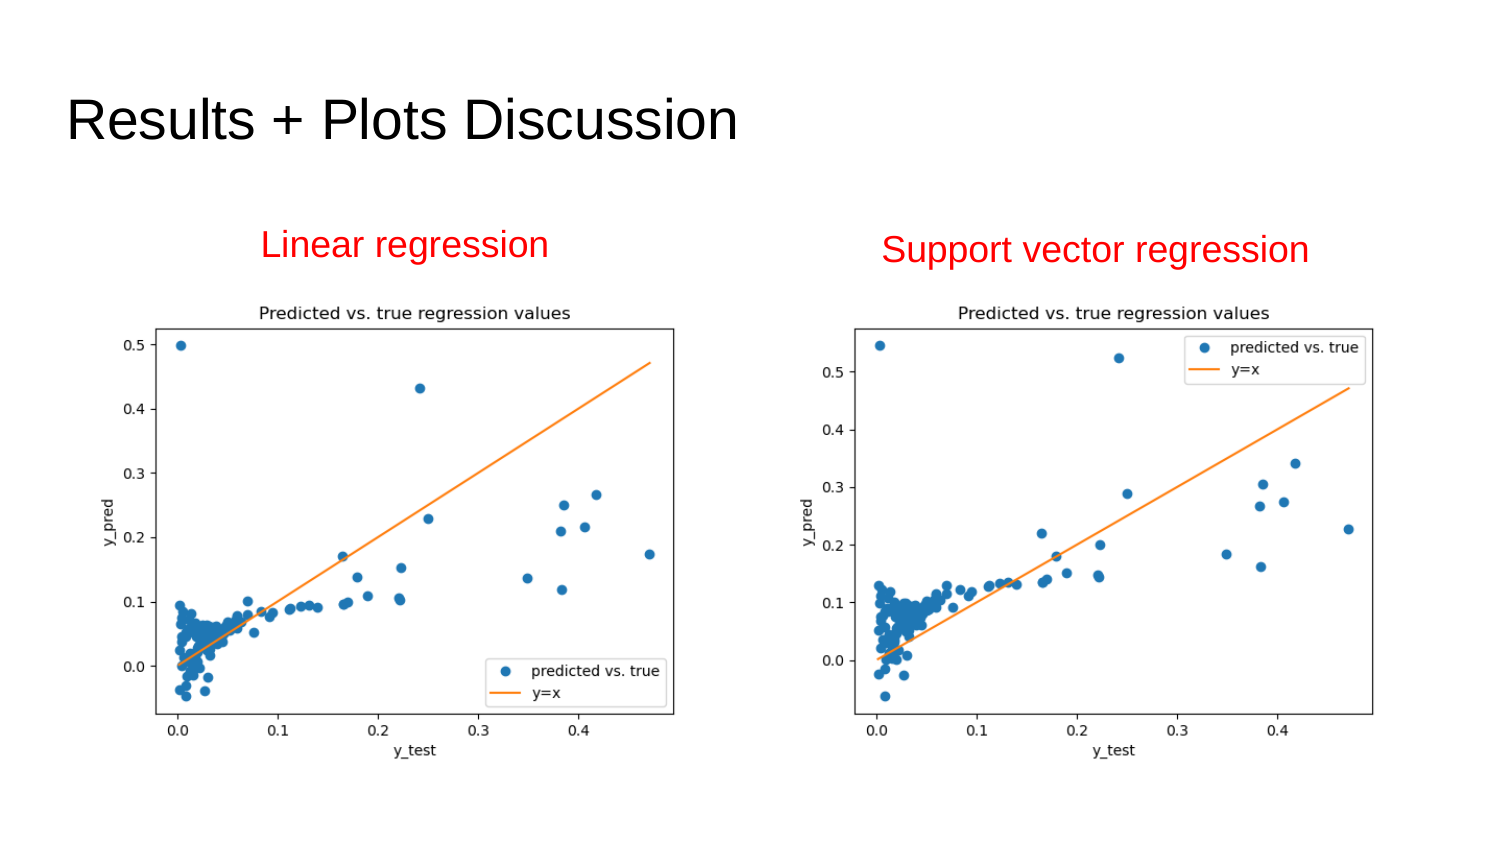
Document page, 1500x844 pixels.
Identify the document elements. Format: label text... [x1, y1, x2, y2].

title Results + Plots Discussion [51, 72, 1449, 167]
text_box Linear regression [245, 204, 581, 266]
picture [72, 268, 740, 769]
picture [771, 268, 1439, 769]
text_box Support vector regression [866, 209, 1376, 266]
